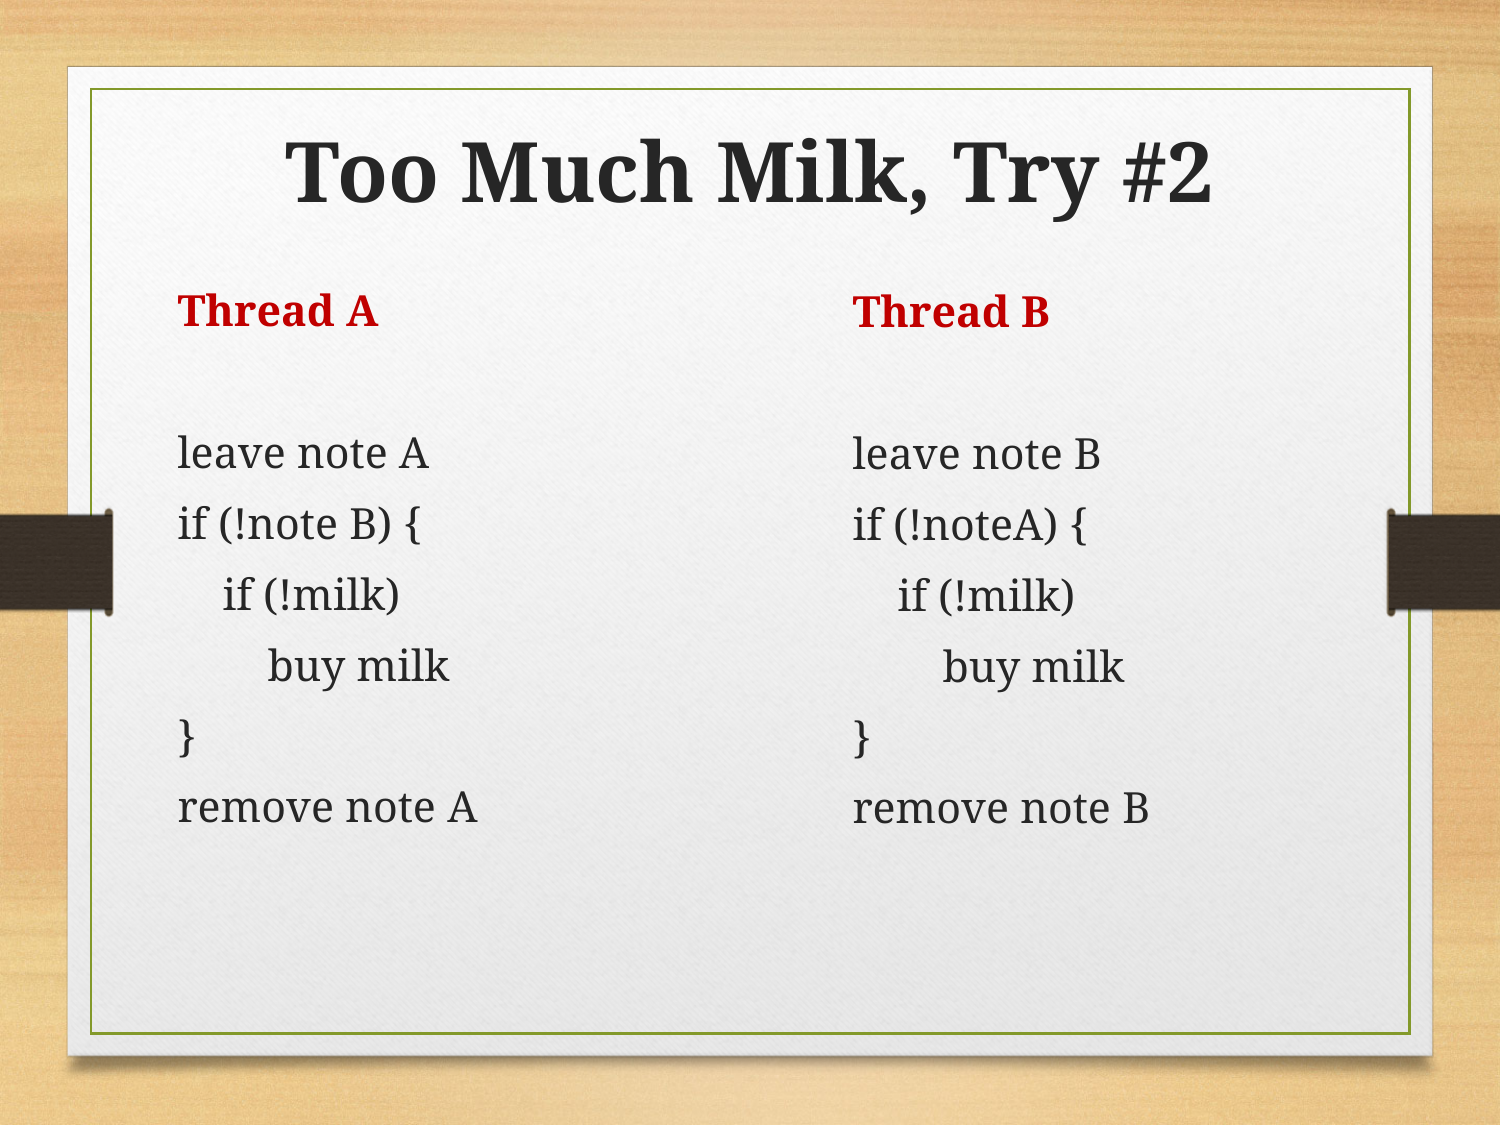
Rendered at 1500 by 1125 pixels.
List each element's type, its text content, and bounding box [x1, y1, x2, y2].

list Thread A leave note A if (!note B) { if (!milk) buy milk } remove note A [162, 276, 711, 842]
title Too Much Milk, Try #2 [87, 62, 1413, 277]
picture [0, 0, 1500, 1125]
list Thread B leave note B if (!noteA) { if (!milk) buy milk } remove note B [837, 277, 1385, 843]
